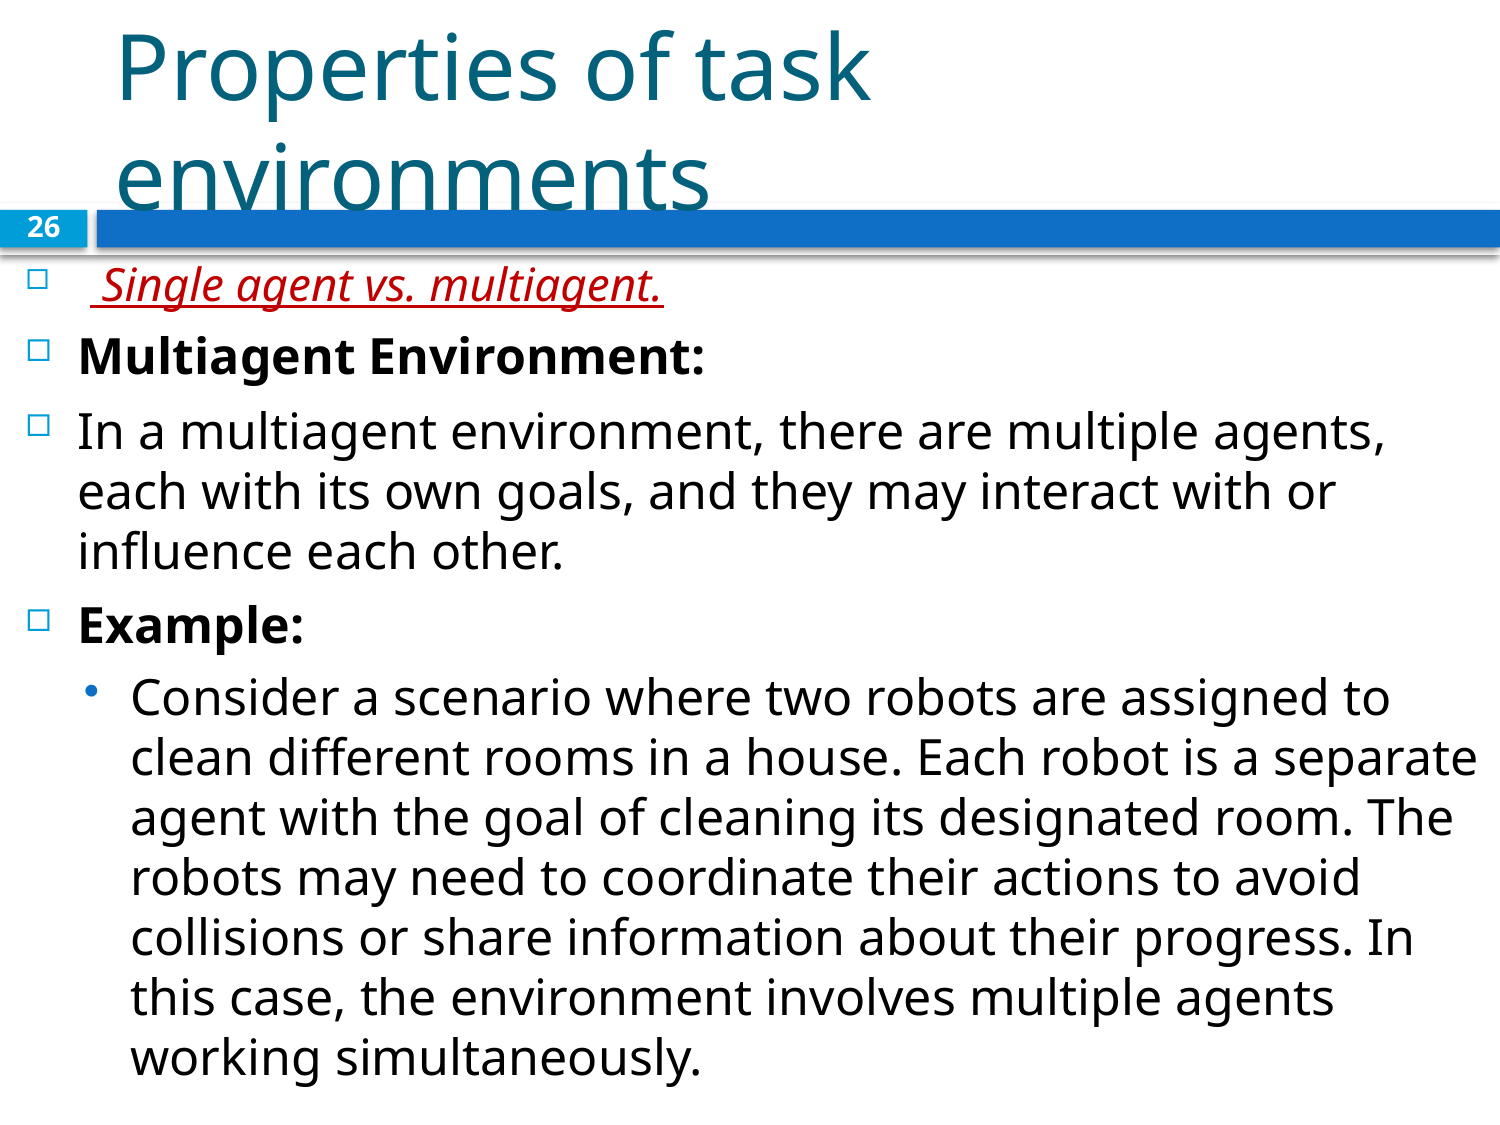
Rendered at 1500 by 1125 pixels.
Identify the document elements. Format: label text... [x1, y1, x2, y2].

title Properties of task environments [99, 37, 1438, 201]
list Single agent vs. multiagent. Multiagent Environment: In a multiagent environment, there are multiple agents, each with its own goals, and they may interact with or influence each other. Example: Consider a scenario where two robots are assigned to clean different rooms in a house. Each robot is a separate agent with the goal of cleaning its designated room. The robots may need to coordinate their actions to avoid collisions or share information about their progress. In this case, the environment involves multiple agents working simultaneously. [10, 247, 1500, 1125]
slide_number 26 [0, 208, 88, 249]
